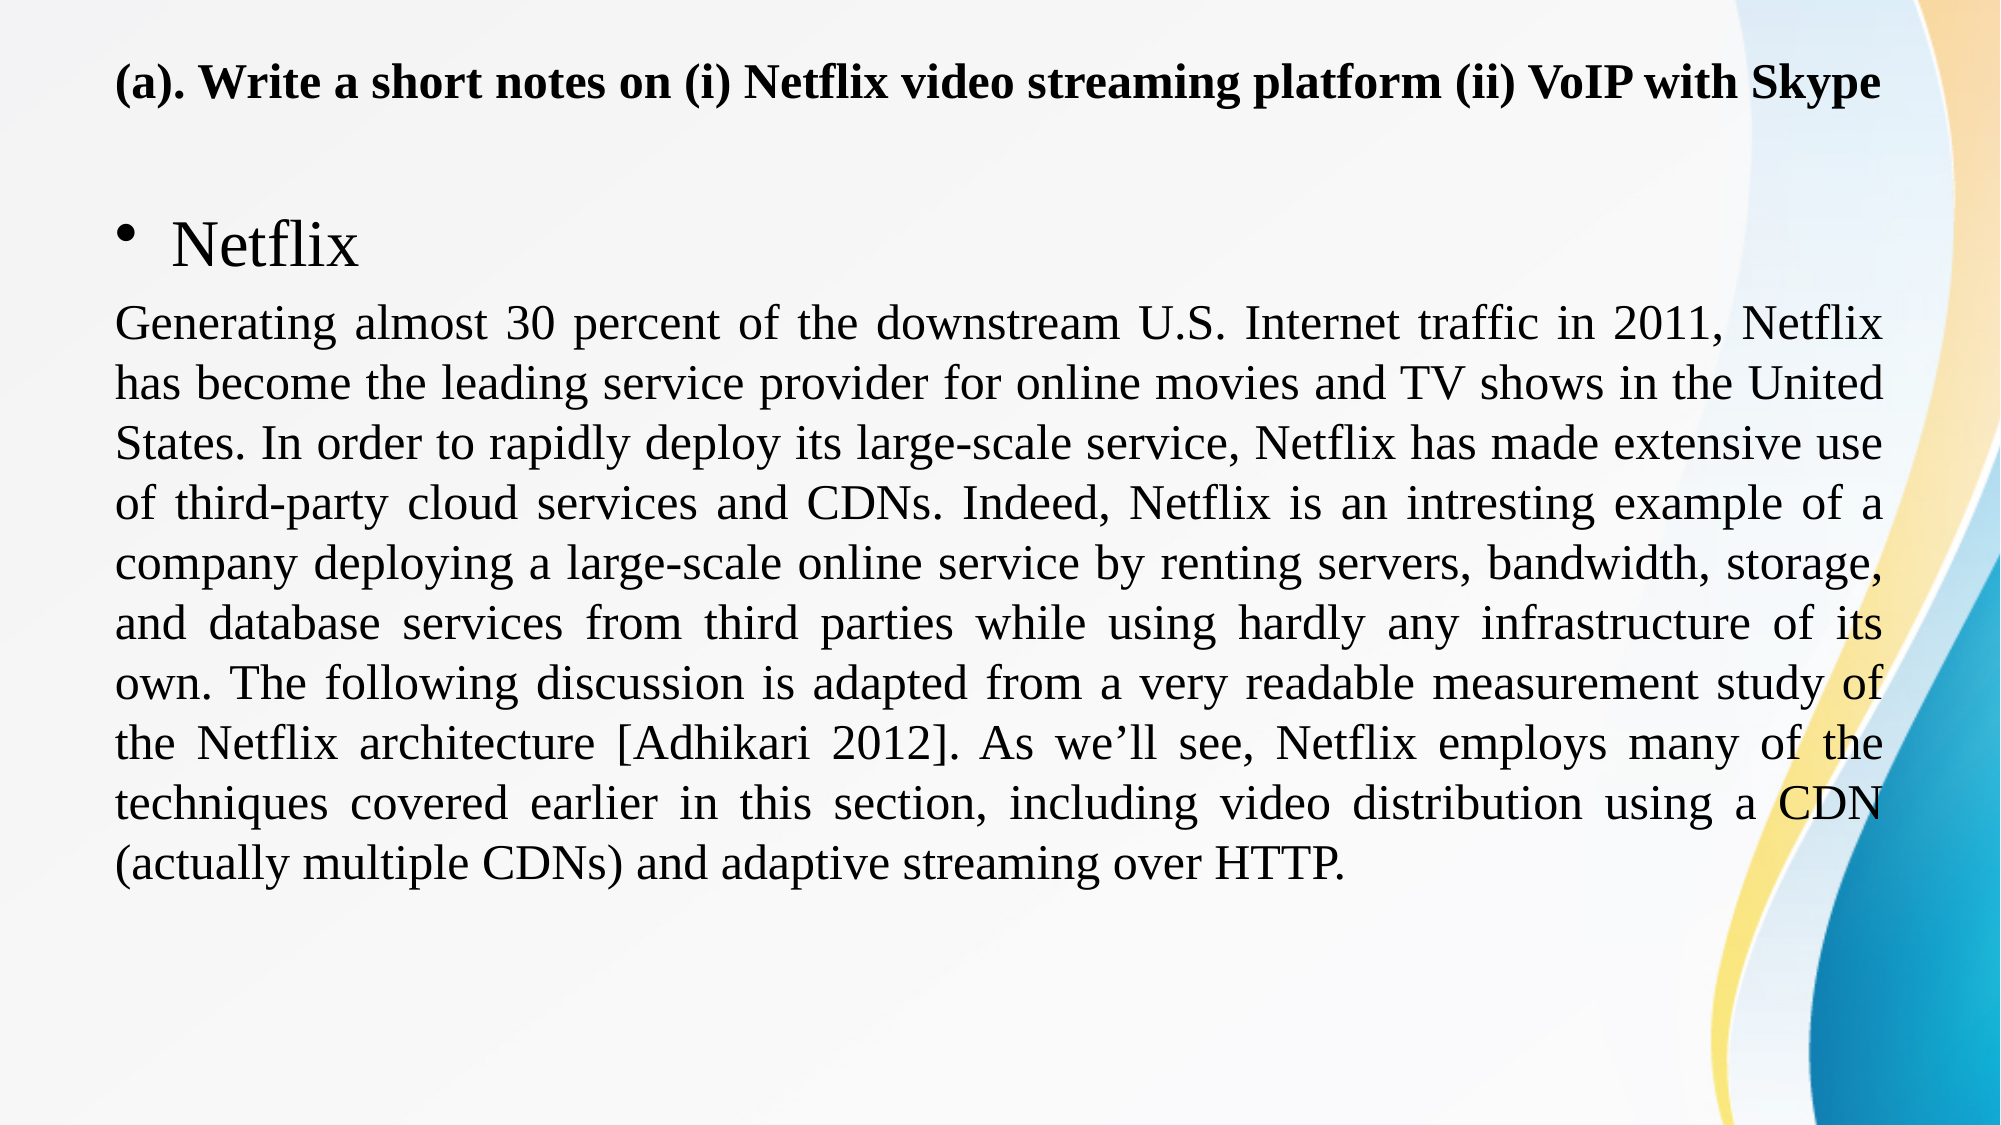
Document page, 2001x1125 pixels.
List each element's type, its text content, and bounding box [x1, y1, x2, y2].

picture [0, 0, 2001, 1125]
title (a). Write a short notes on (i) Netflix video streaming platform (ii) VoIP with Skype [99, 30, 1901, 127]
list Netflix Generating almost 30 percent of the downstream U.S. Internet traffic in 2011, Netflix has become the leading service provider for online movies and TV shows in the United States. In order to rapidly deploy its large-scale service, Netflix has made extensive use of third-party cloud services and CDNs. Indeed, Netflix is an intresting example of a company deploying a large-scale online service by renting servers, bandwidth, storage, and database services from third parties while using hardly any infrastructure of its own. The following discussion is adapted from a very readable measurement study of the Netflix architecture [Adhikari 2012]. As we’ll see, Netflix employs many of the techniques covered earlier in this section, including video distribution using a CDN (actually multiple CDNs) and adaptive streaming over HTTP. [99, 192, 1901, 1006]
